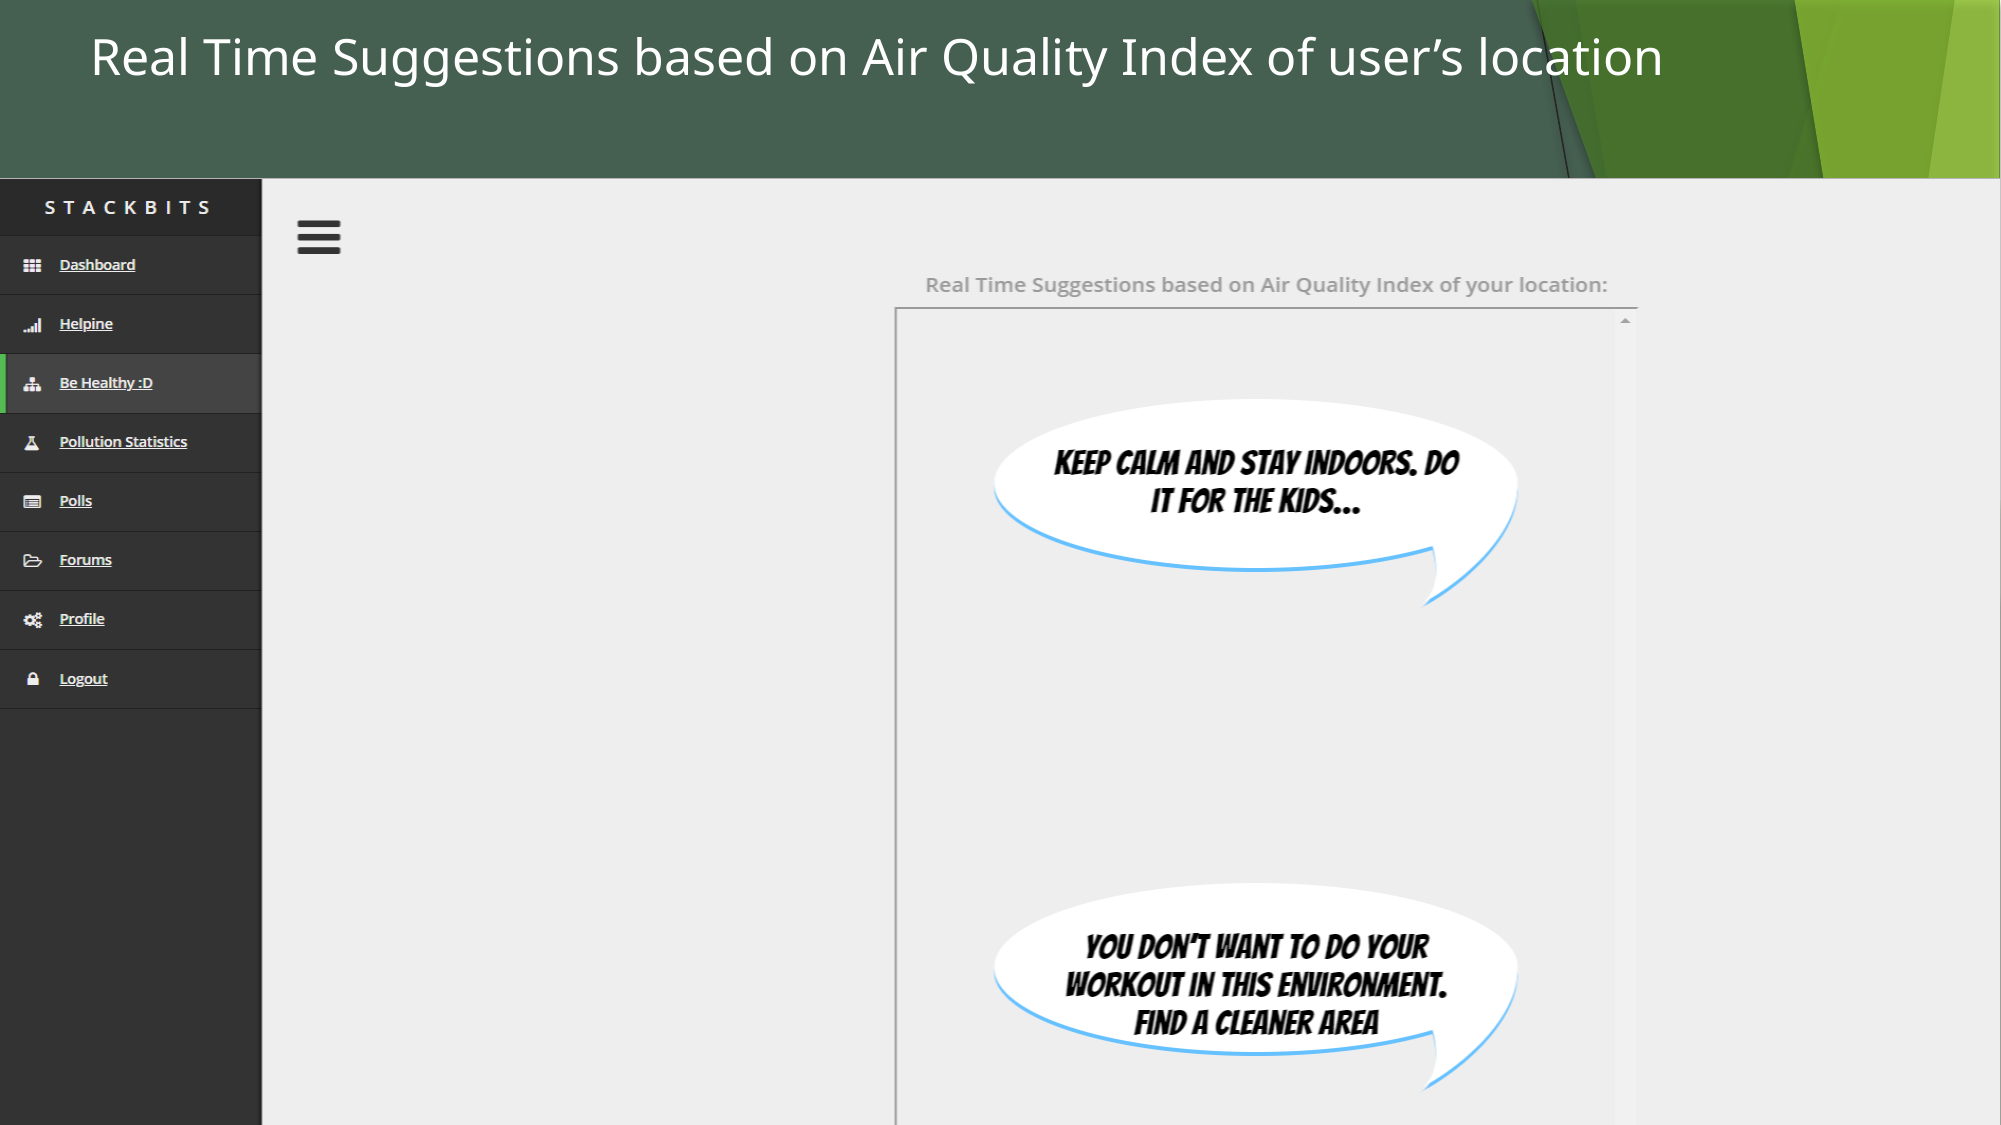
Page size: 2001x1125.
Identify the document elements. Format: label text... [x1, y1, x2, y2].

picture [0, 178, 2000, 1125]
text_box Real Time Suggestions based on Air Quality Index of user’s location [75, 17, 1882, 93]
